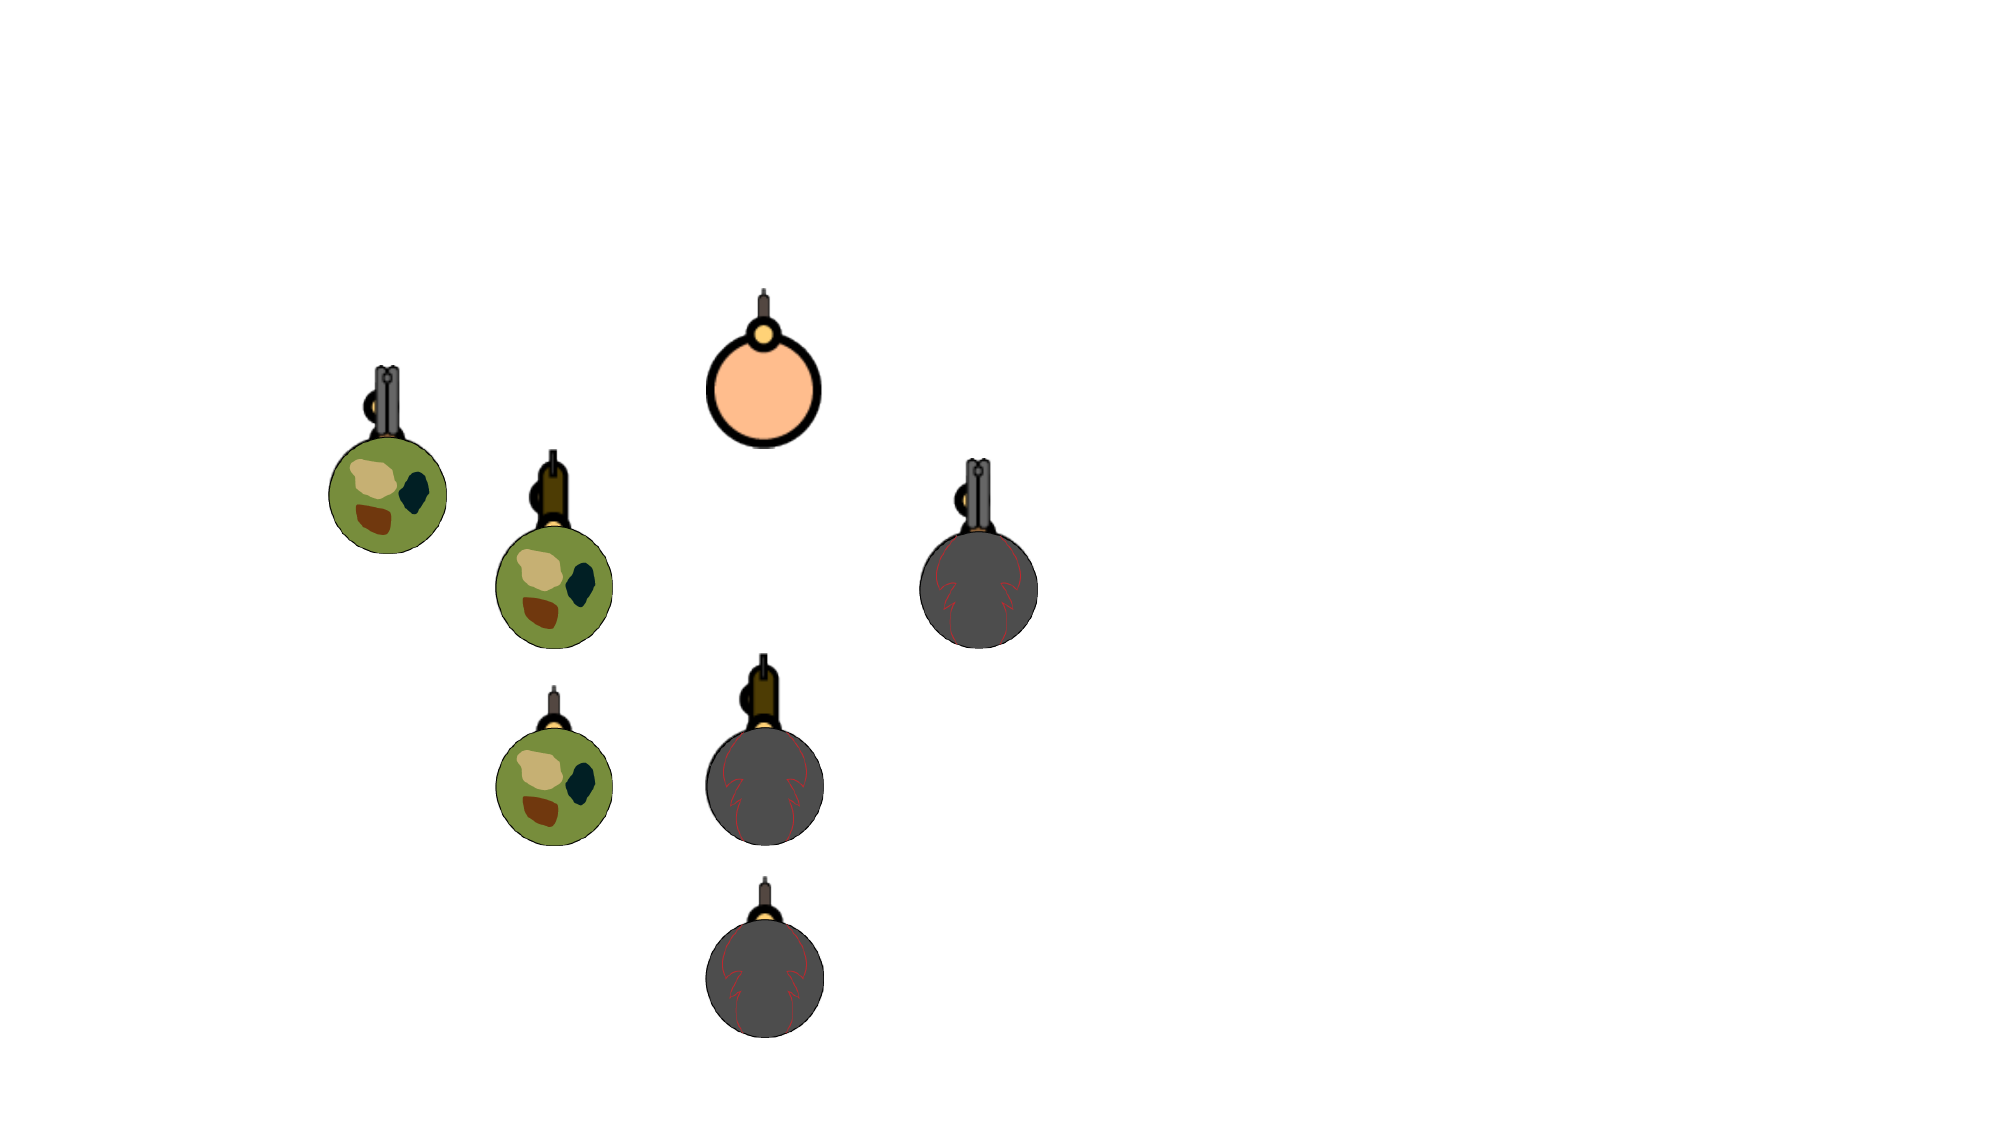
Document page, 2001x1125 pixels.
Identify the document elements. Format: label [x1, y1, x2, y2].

text_box [919, 458, 1038, 649]
text_box [494, 449, 613, 649]
text_box [328, 365, 447, 554]
text_box [705, 653, 824, 846]
text_box [494, 685, 613, 846]
list [706, 288, 824, 449]
text_box [705, 876, 824, 1038]
